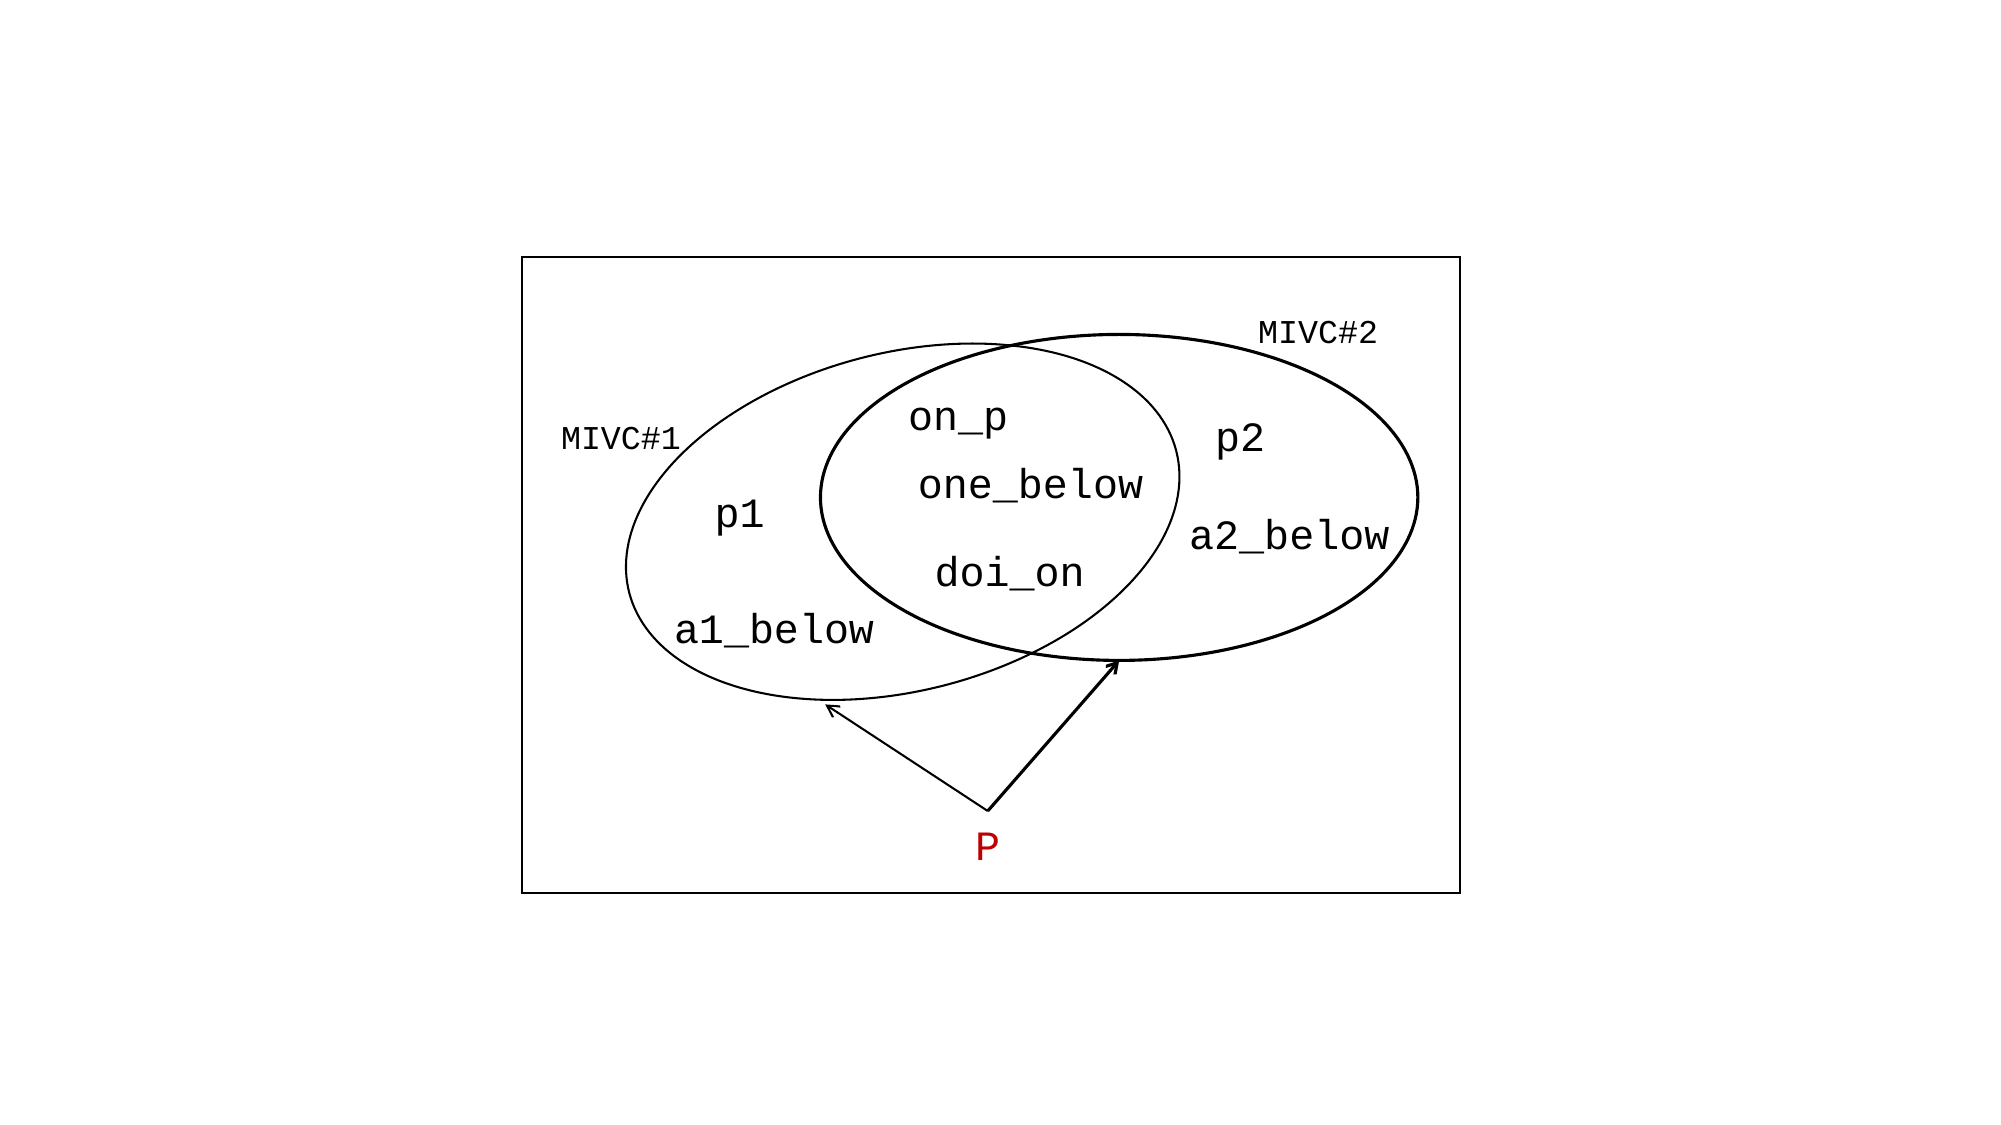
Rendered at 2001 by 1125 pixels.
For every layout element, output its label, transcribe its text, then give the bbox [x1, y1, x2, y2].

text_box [987, 660, 1120, 811]
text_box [825, 704, 987, 811]
text_box MIVC#2 [1243, 302, 1394, 358]
text_box [521, 256, 1461, 894]
text_box MIVC#1 [546, 408, 697, 464]
